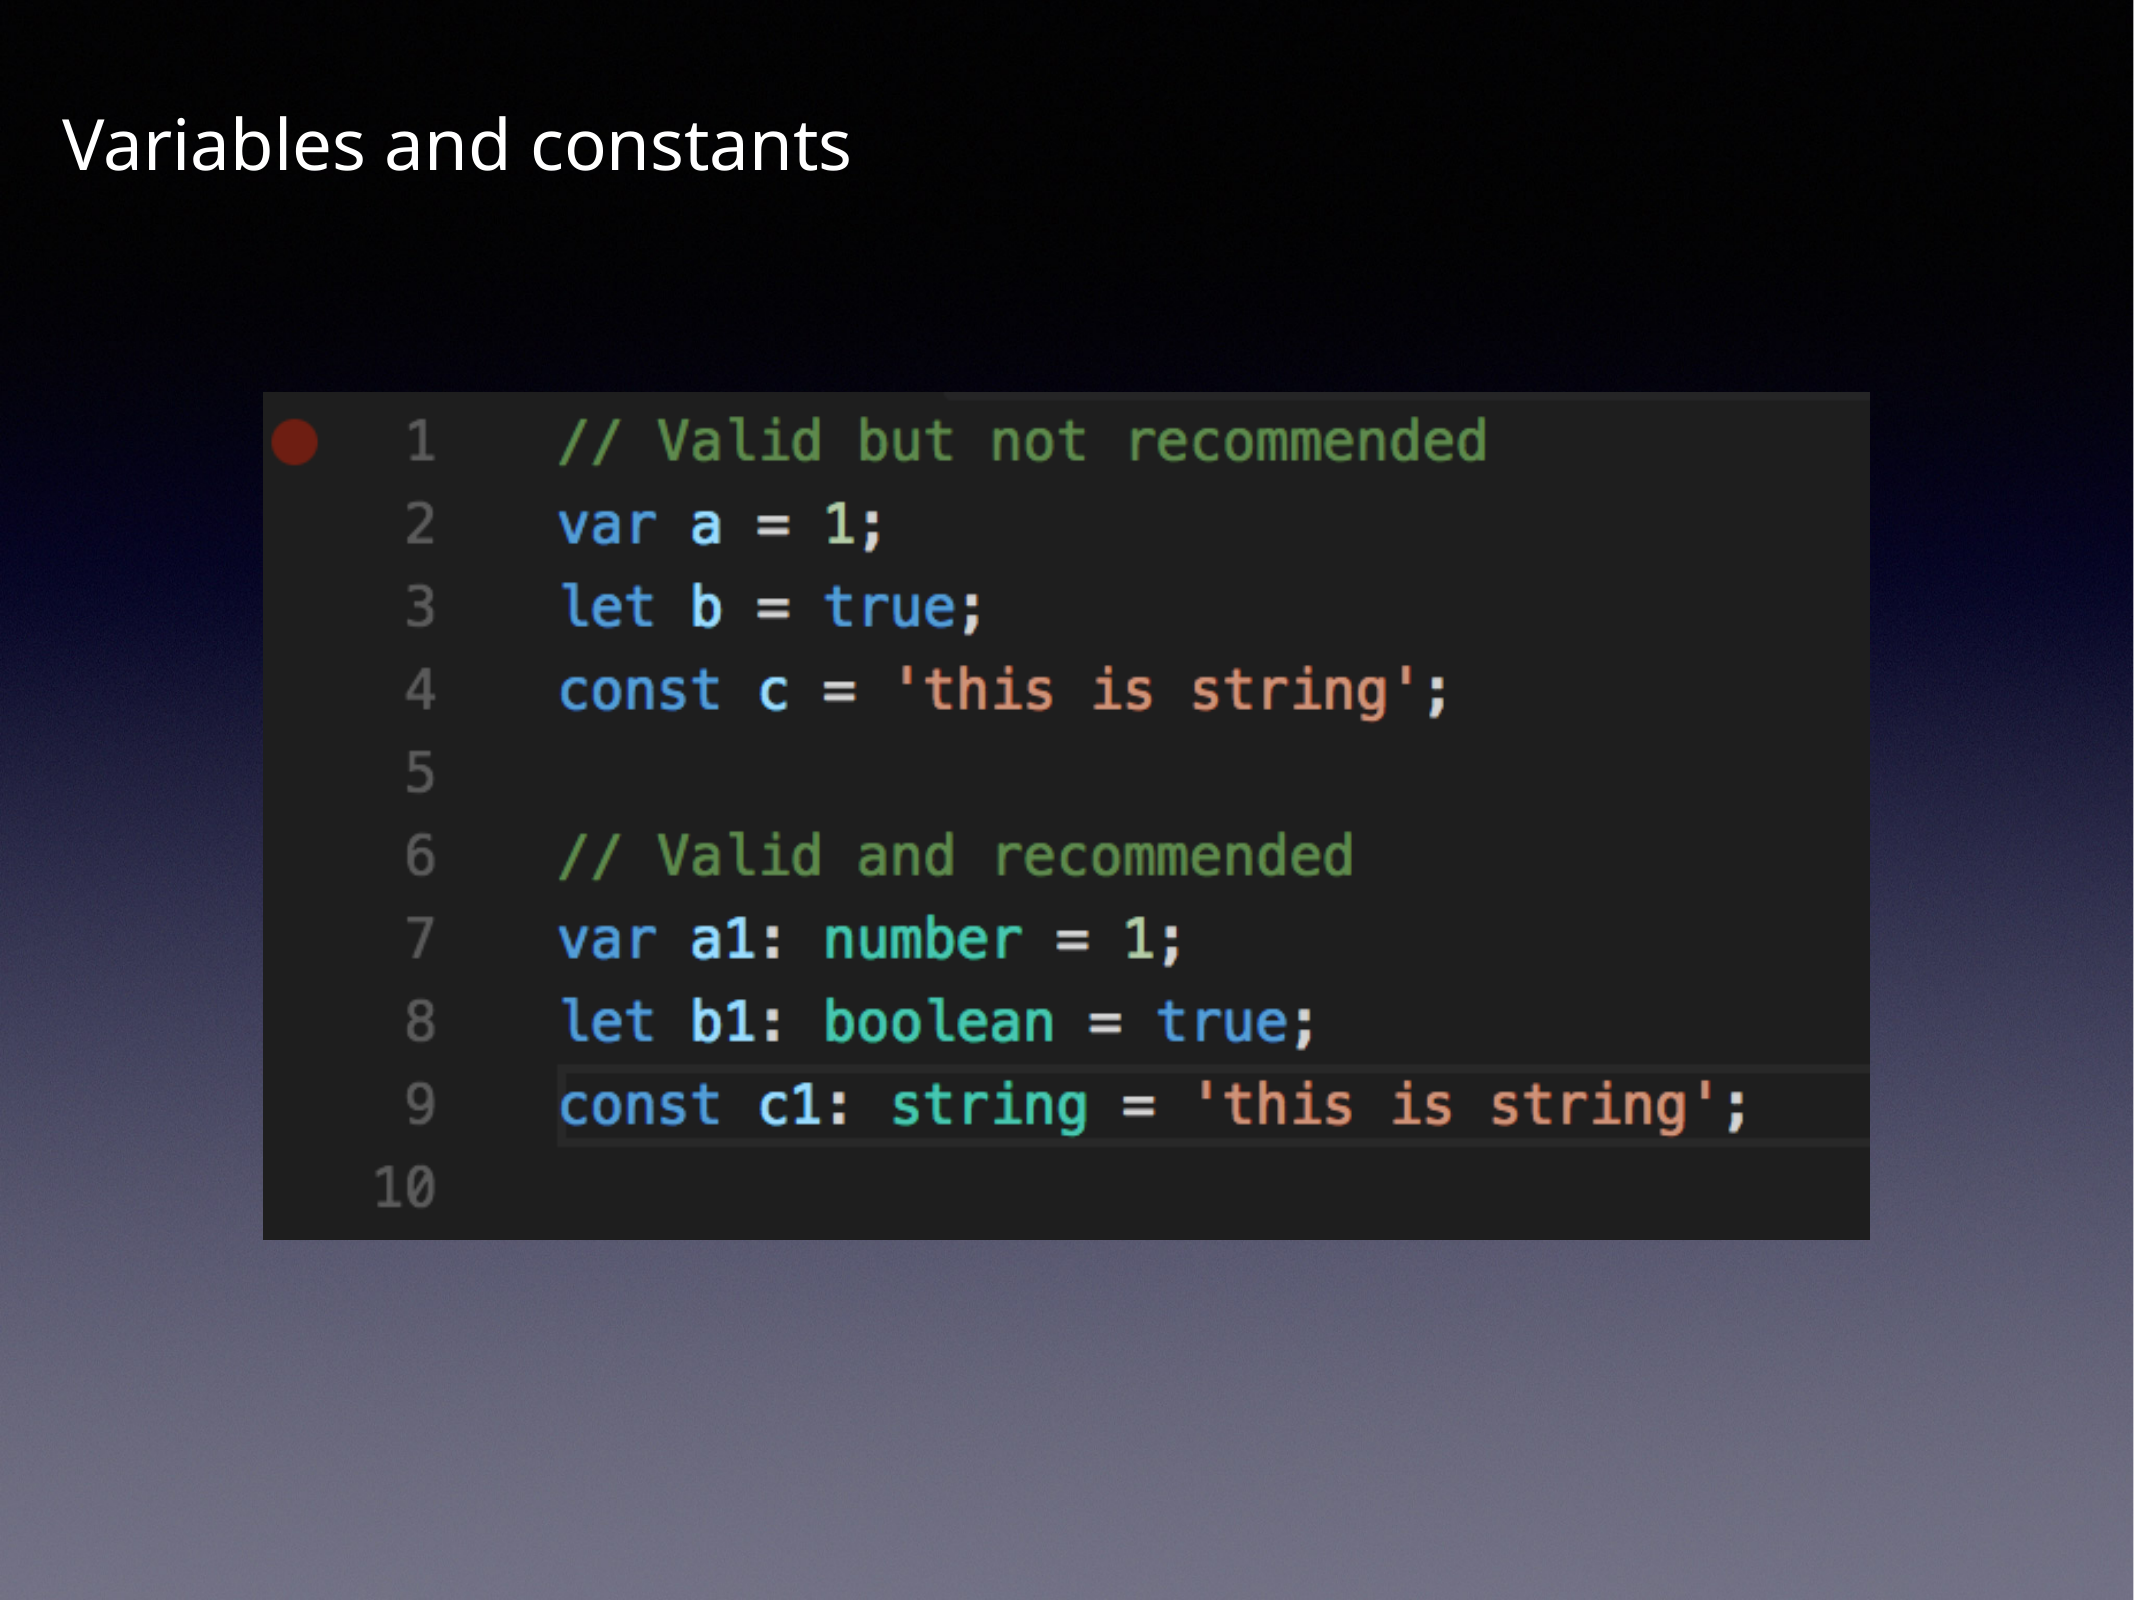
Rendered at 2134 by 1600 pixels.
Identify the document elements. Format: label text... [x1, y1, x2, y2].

picture [0, 0, 2134, 1600]
text_box Variables and constants [41, 78, 1274, 206]
